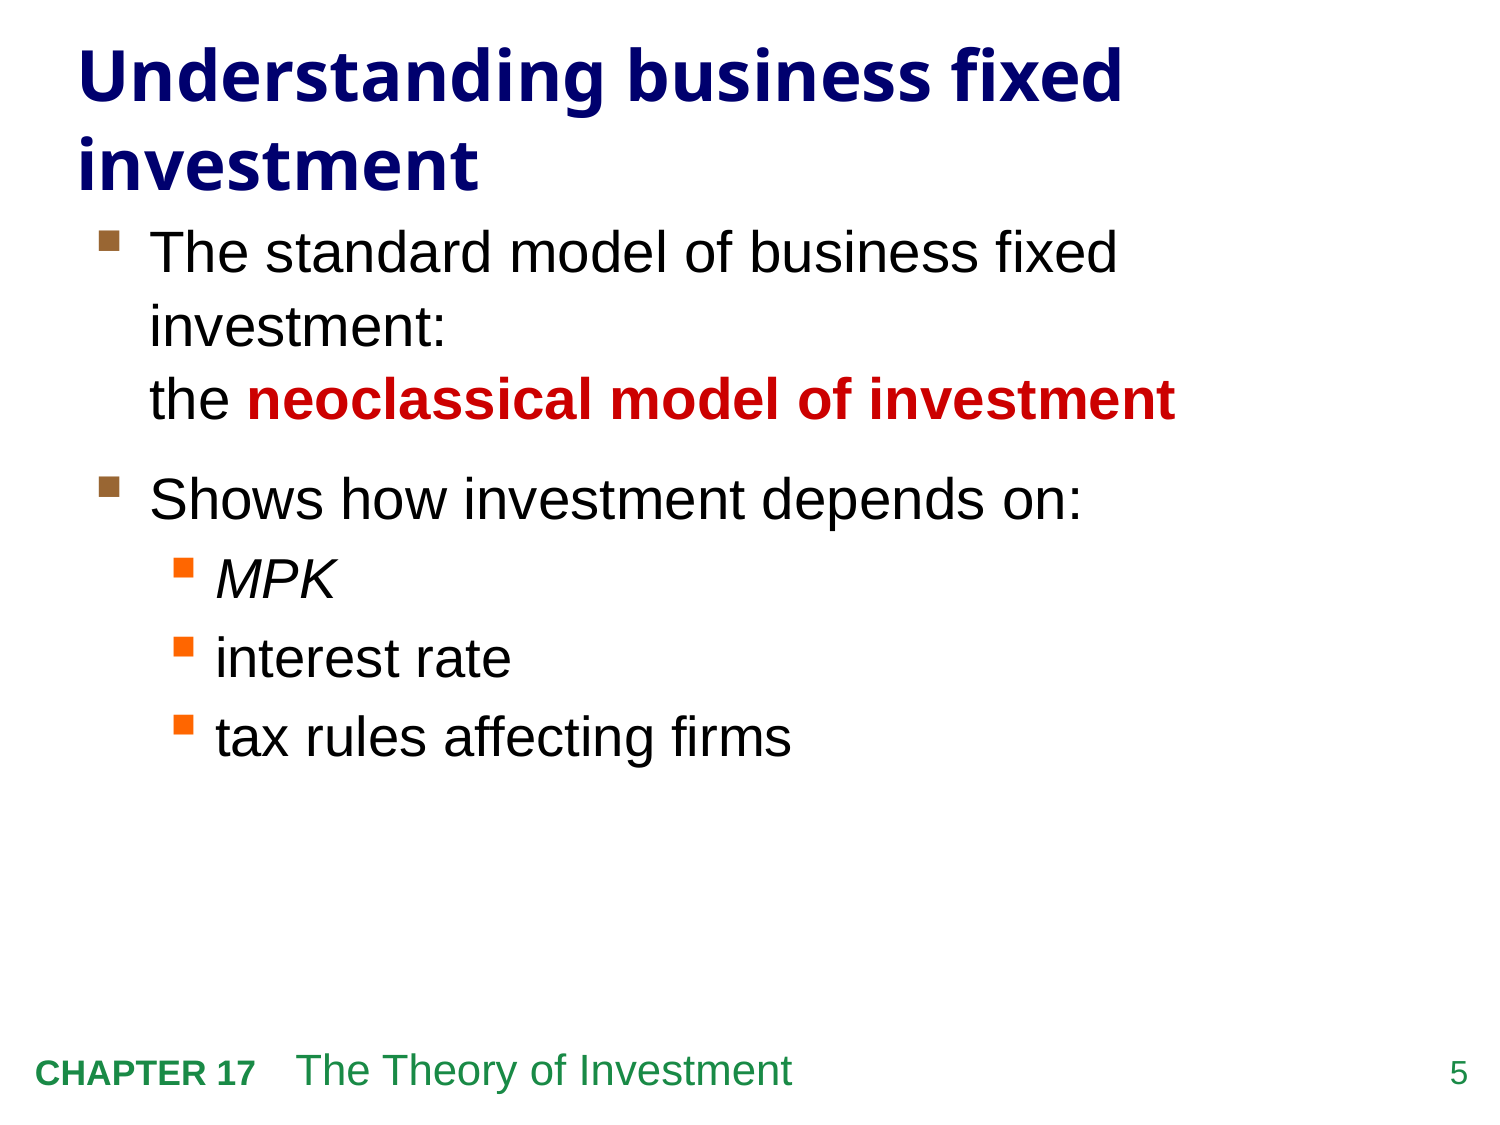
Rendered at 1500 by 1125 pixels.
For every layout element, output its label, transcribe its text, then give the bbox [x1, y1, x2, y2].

title Understanding business fixed investment [76, 38, 1430, 193]
list The standard model of business fixed investment: the neoclassical model of investment Shows how investment depends on: MPK interest rate tax rules affecting firms [78, 203, 1425, 1005]
